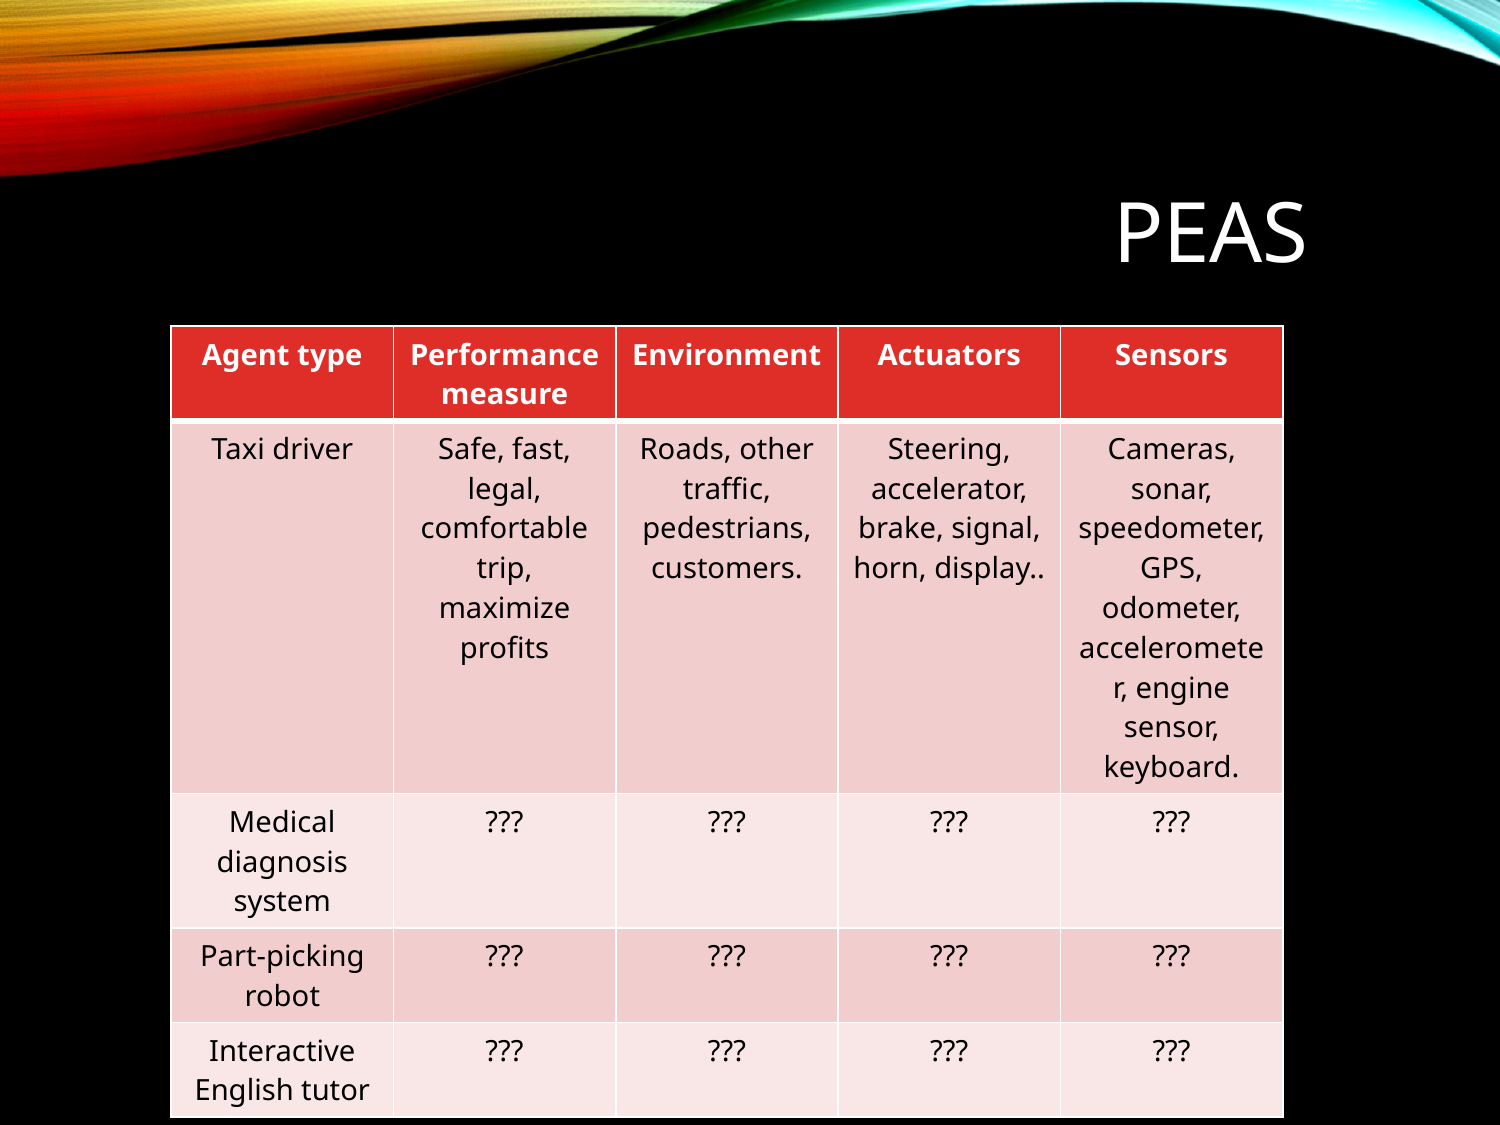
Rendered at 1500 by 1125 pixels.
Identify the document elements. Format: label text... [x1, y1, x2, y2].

table_cell Medical diagnosis system [172, 794, 393, 927]
table_cell ??? [617, 1023, 837, 1116]
table_cell Safe, fast, legal, comfortable trip, maximize profits [394, 424, 615, 793]
table_cell ??? [394, 794, 615, 927]
table_cell Steering, accelerator, brake, signal, horn, display.. [839, 424, 1060, 793]
table_cell ??? [1061, 1023, 1282, 1116]
table_cell ??? [1061, 794, 1282, 927]
table_cell Cameras, sonar, speedometer, GPS, odometer, accelerometer, engine sensor, keyboard. [1061, 424, 1282, 793]
table_header Agent type [172, 327, 393, 418]
table_cell ??? [839, 1023, 1060, 1116]
table_cell ??? [617, 929, 837, 1022]
table_cell Part-picking robot [172, 929, 393, 1022]
table_cell Interactive English tutor [172, 1023, 393, 1116]
table_cell Taxi driver [172, 424, 393, 793]
table_cell ??? [394, 1023, 615, 1116]
table_header Performance measure [394, 327, 615, 418]
table_cell ??? [617, 794, 837, 927]
table_header Environment [617, 327, 837, 418]
table_cell ??? [1061, 929, 1282, 1022]
table_cell ??? [839, 794, 1060, 927]
table_cell Roads, other traffic, pedestrians, customers. [617, 424, 837, 793]
table_cell ??? [394, 929, 615, 1022]
title PEAS [171, 168, 1324, 303]
table_cell ??? [839, 929, 1060, 1022]
table_header Sensors [1061, 327, 1282, 418]
picture [0, 0, 1500, 178]
table_header Actuators [839, 327, 1060, 418]
